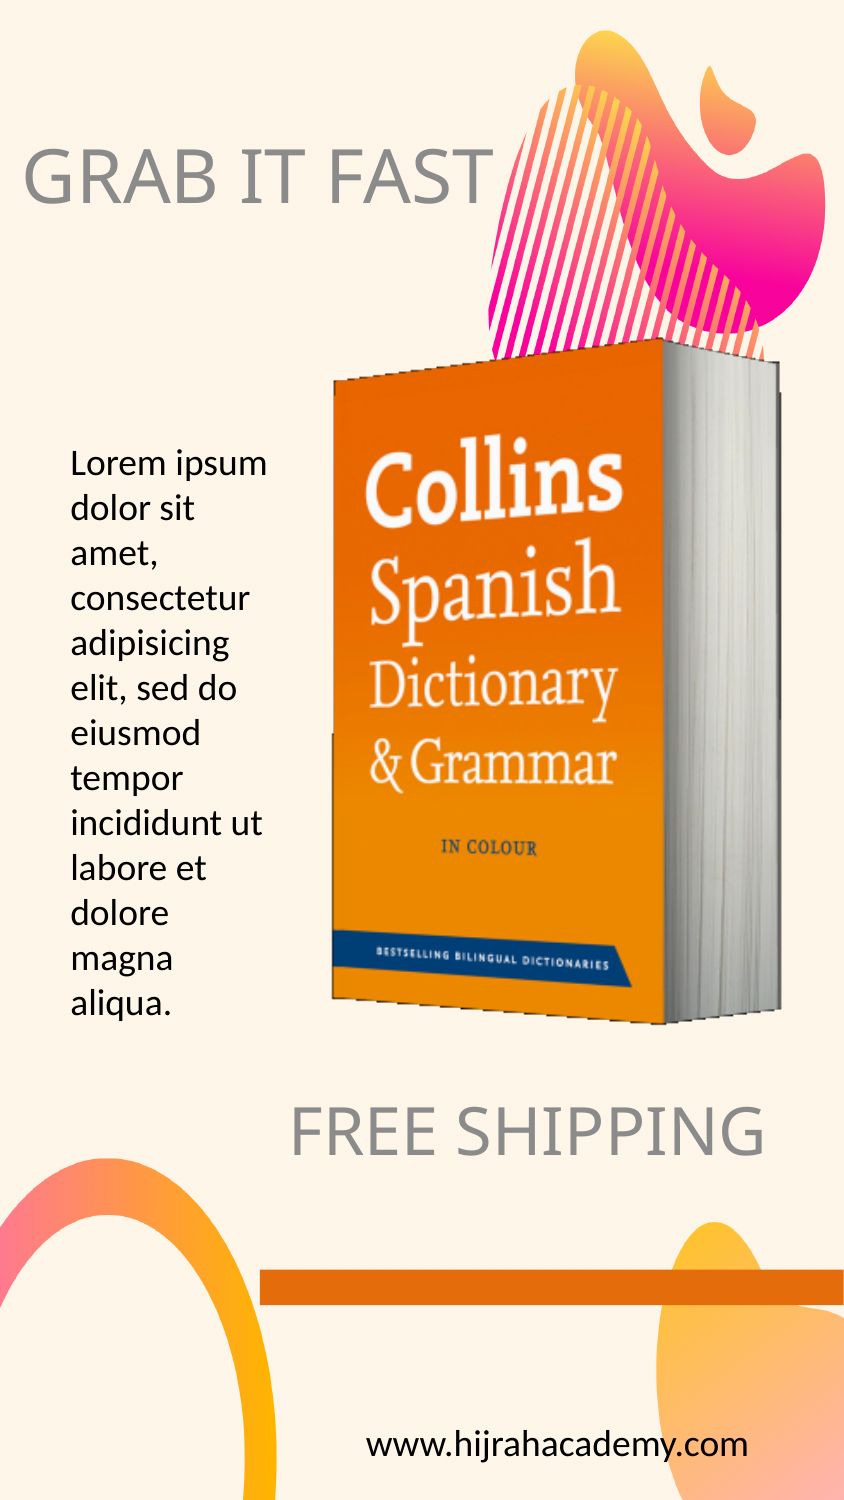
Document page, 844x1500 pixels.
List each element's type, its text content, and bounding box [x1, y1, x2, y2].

text_box www.hijrahacademy.com [351, 1411, 789, 1472]
text_box GRAB IT FAST [0, 120, 554, 334]
text_box [258, 1268, 844, 1307]
subtitle FREE SHIPPING [232, 1124, 824, 1294]
text_box Lorem ipsum dolor sit amet, consectetur adipisicing elit, sed do eiusmod tempor incididunt ut labore et dolore magna aliqua. [55, 430, 120, 1031]
picture [0, 0, 844, 1500]
